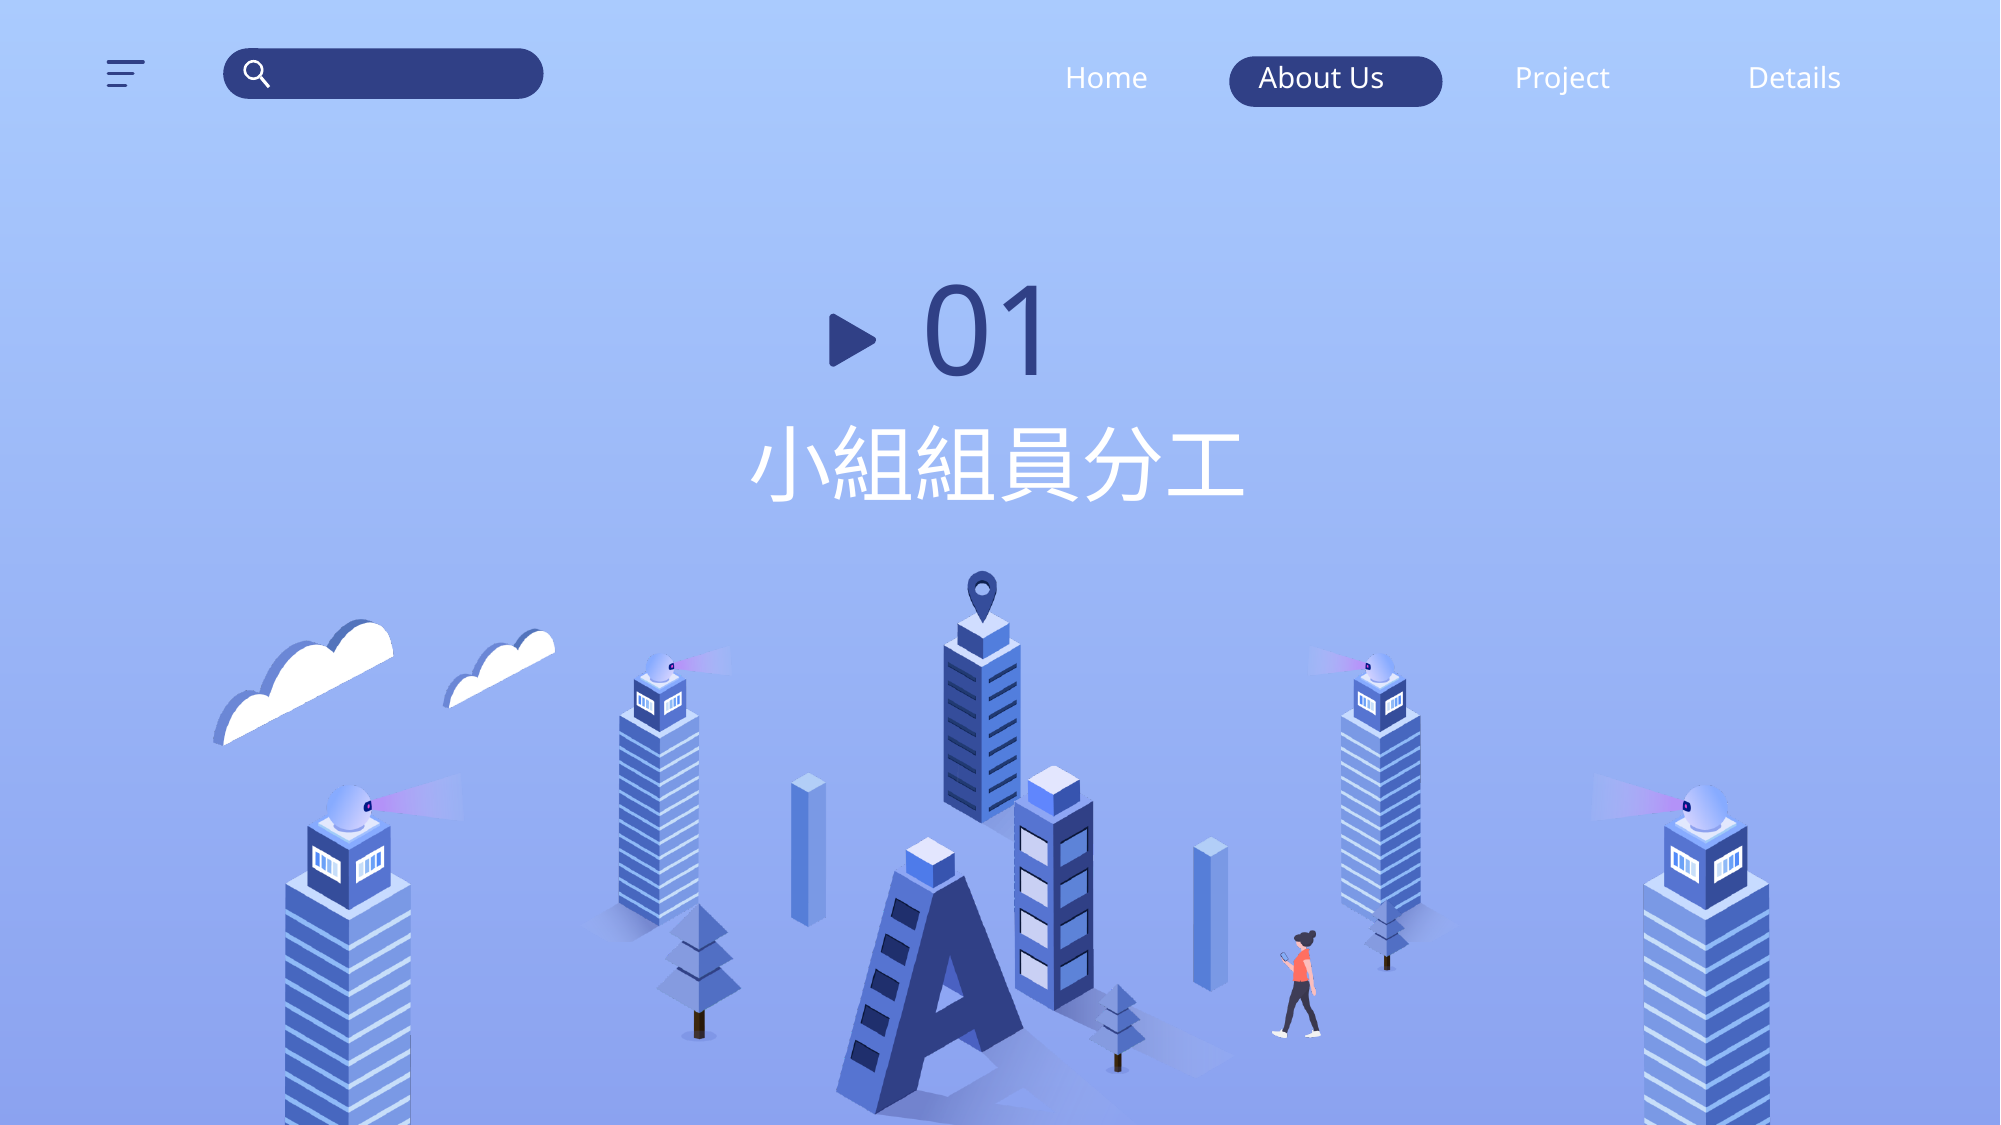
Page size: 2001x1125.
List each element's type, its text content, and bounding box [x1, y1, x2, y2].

text_box Home [1049, 52, 1175, 103]
picture [771, 493, 1482, 1125]
text_box Project [1499, 52, 1672, 138]
text_box Details [1732, 52, 1899, 103]
text_box 小組組員分工 [733, 404, 1598, 520]
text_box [107, 48, 544, 100]
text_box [1229, 52, 1443, 108]
picture [1586, 766, 1866, 1125]
picture [167, 604, 768, 1125]
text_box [829, 242, 1116, 410]
